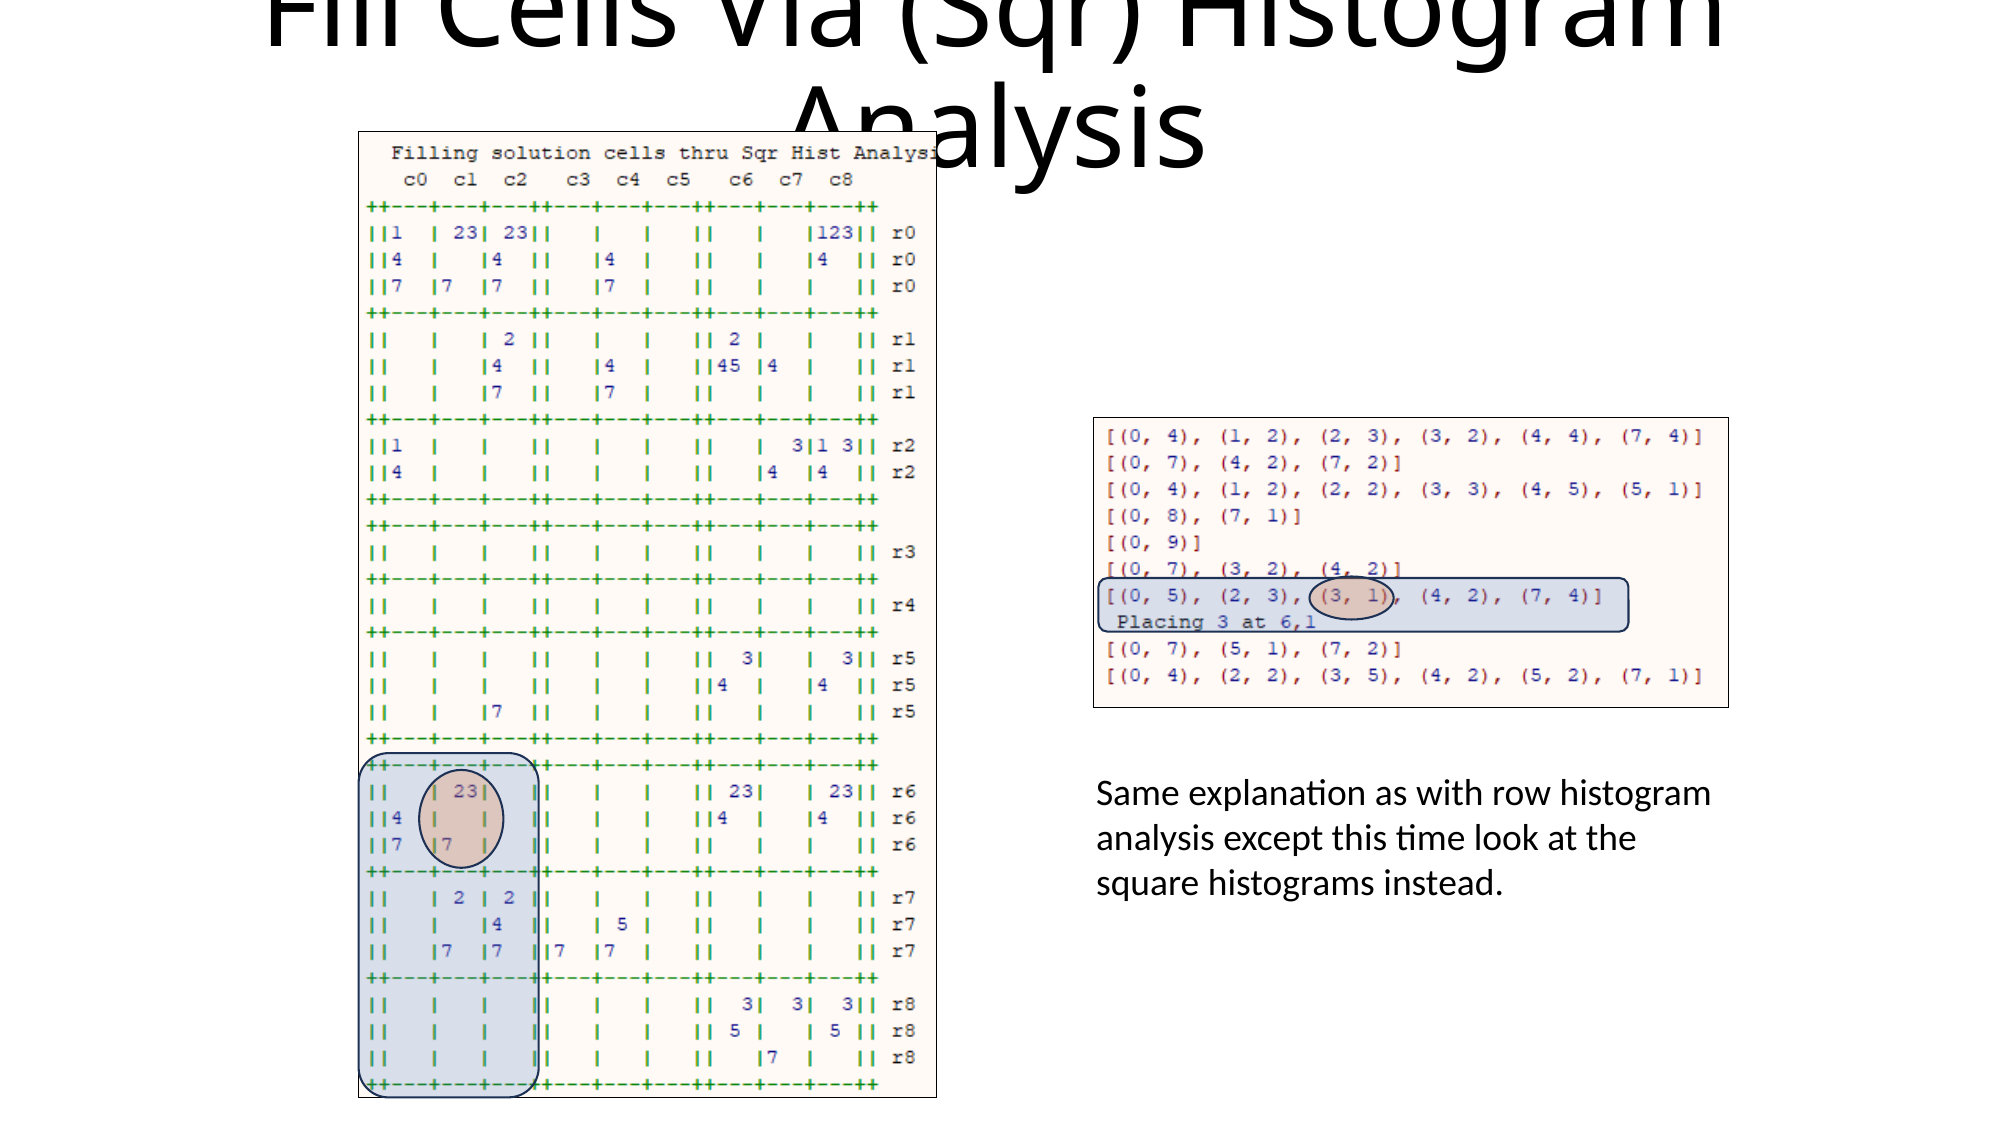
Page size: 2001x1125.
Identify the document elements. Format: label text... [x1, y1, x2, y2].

picture [358, 131, 937, 1098]
text_box Same explanation as with row histogram analysis except this time look at the square histograms instead. [1081, 760, 1733, 911]
picture [1093, 417, 1729, 708]
title Fill Cells Via (Sqr) Histogram Analysis [82, 17, 1908, 124]
